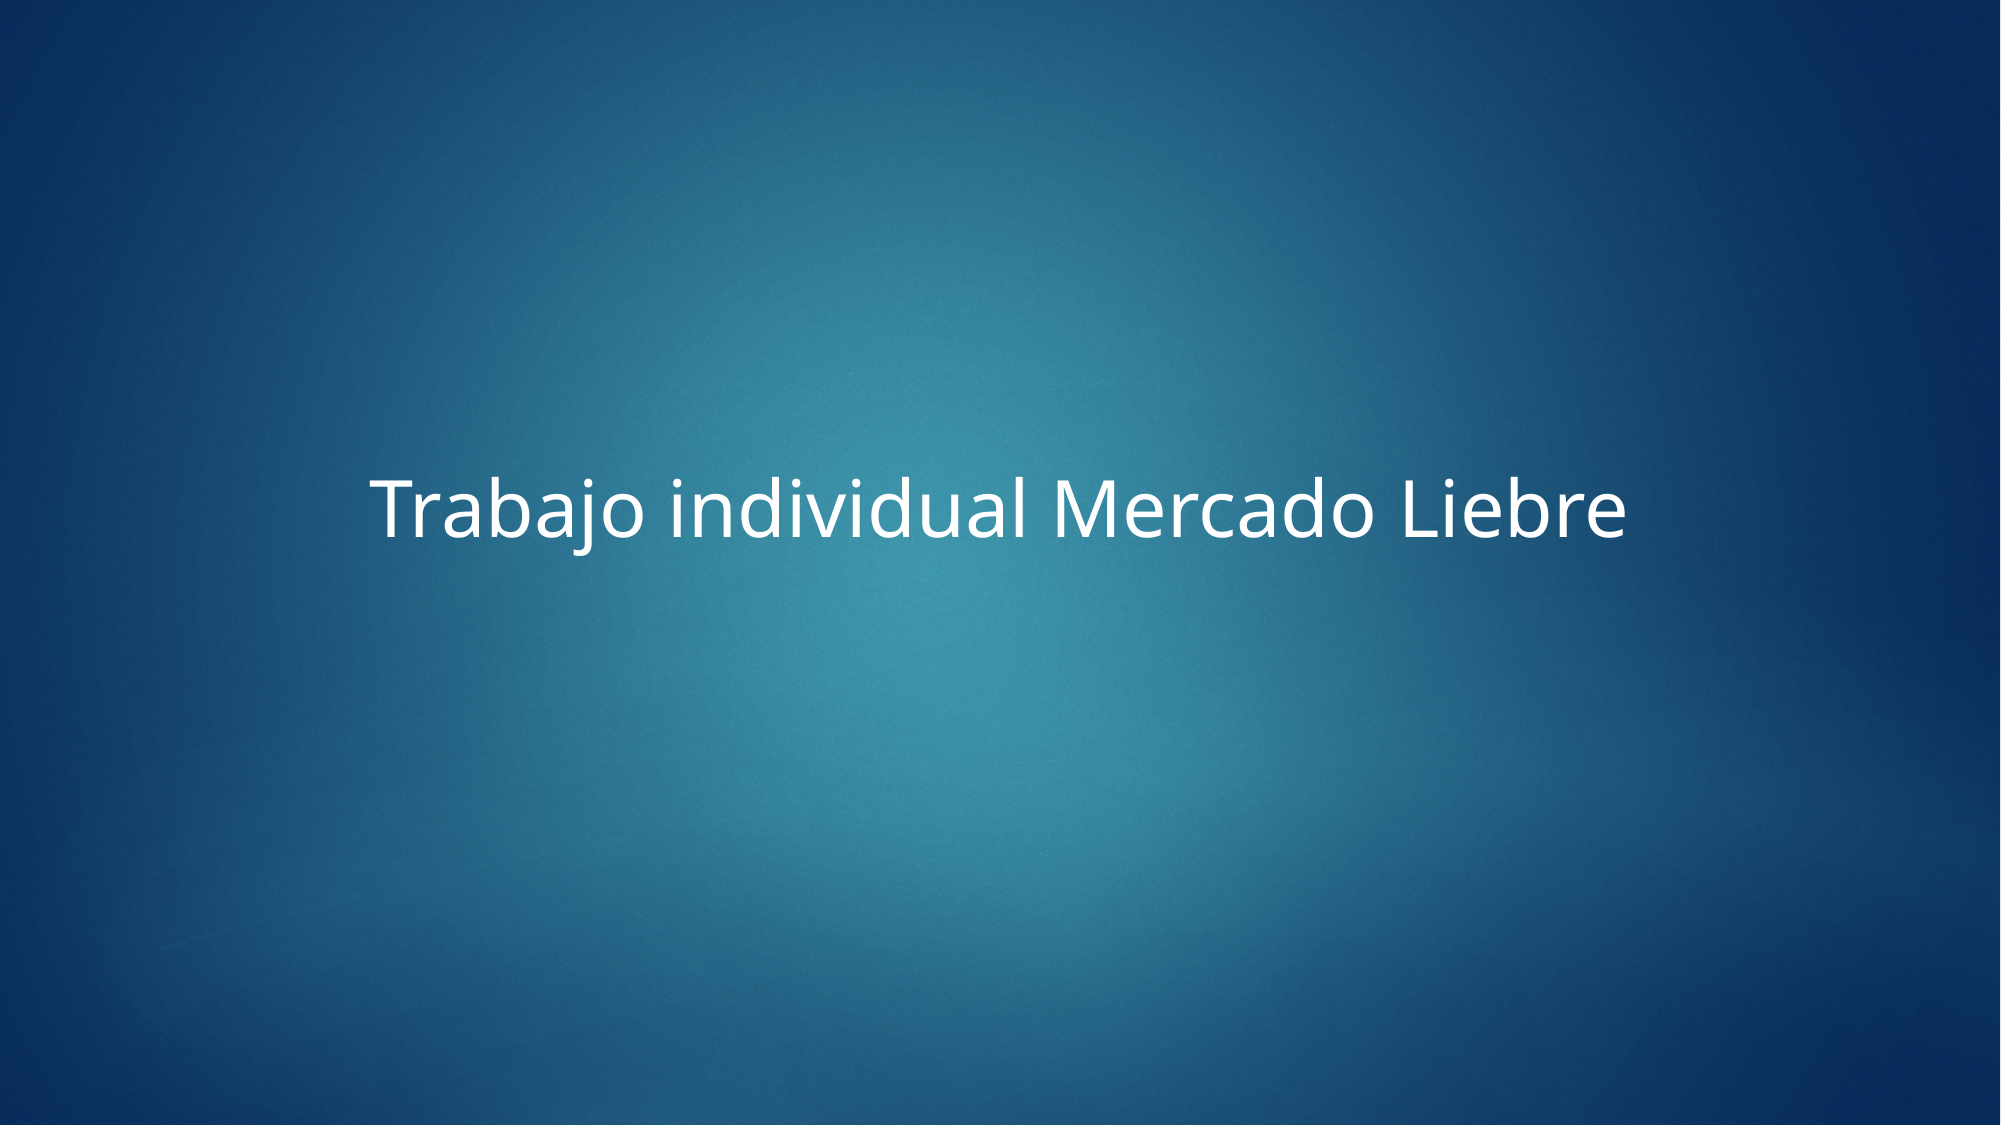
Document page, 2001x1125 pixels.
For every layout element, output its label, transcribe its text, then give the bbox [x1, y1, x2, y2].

text_box [326, 562, 1674, 572]
text_box Trabajo individual Mercado Liebre [160, 451, 1839, 562]
